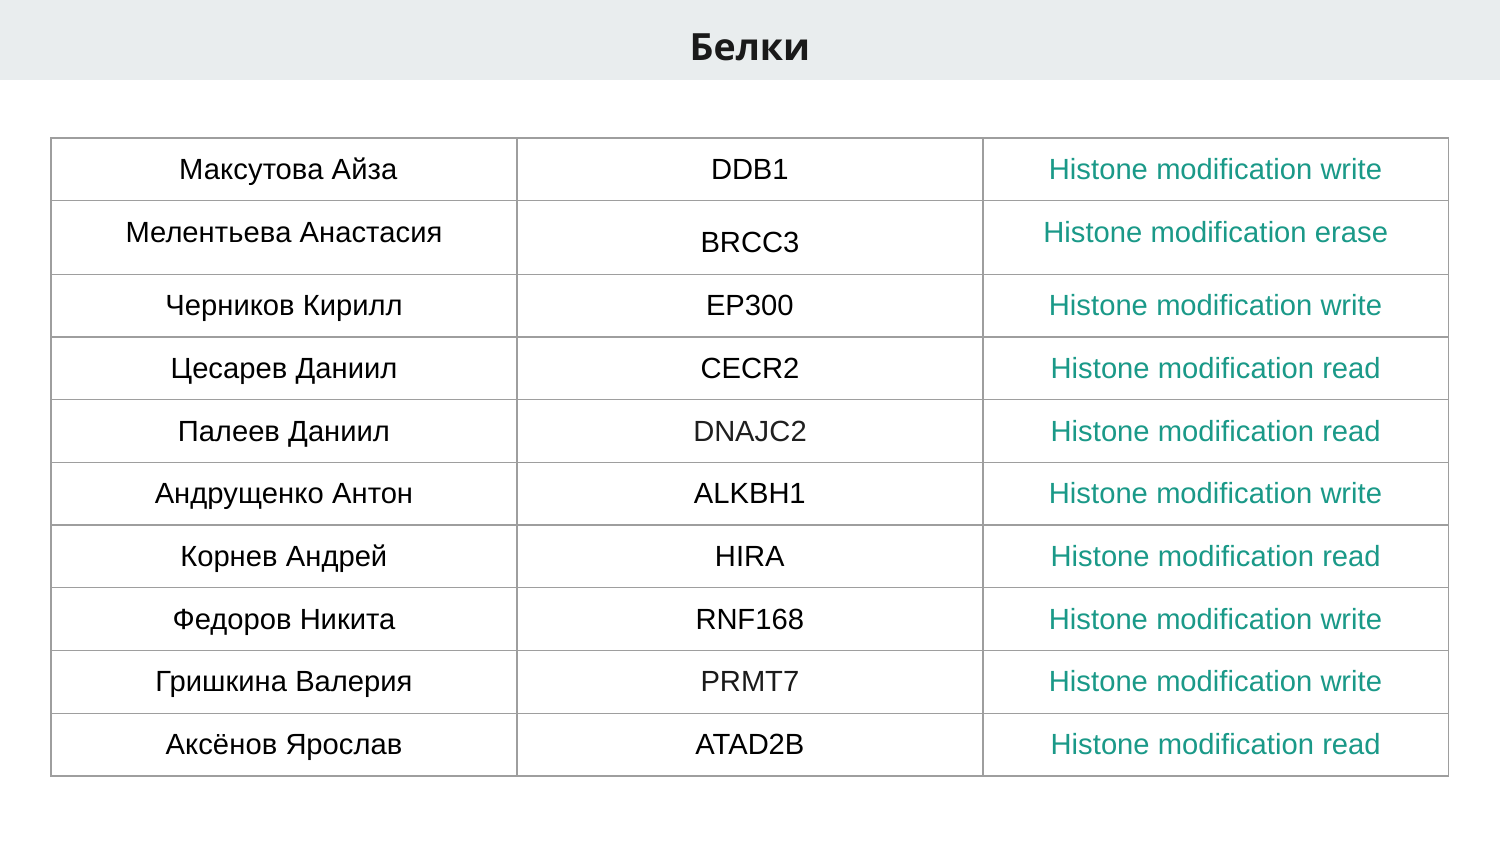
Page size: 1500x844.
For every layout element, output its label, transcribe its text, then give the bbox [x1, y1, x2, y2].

table_cell BRCC3 [518, 201, 982, 274]
table_cell ALKBH1 [518, 463, 982, 524]
table_cell ATAD2B [518, 714, 982, 775]
title Белки [51, 7, 1449, 102]
table_cell EP300 [518, 275, 982, 336]
table_cell Корнев Андрей [52, 526, 516, 587]
table_cell Аксёнов Ярослав [52, 714, 516, 775]
table_cell Histone modification read [984, 526, 1448, 587]
table_header DDB1 [518, 139, 982, 200]
table_header Histone modification write [984, 139, 1448, 200]
table_cell Histone modification erase [984, 201, 1448, 274]
table_cell Histone modification read [984, 714, 1448, 775]
table_cell Цесарев Даниил [52, 338, 516, 399]
table_cell Histone modification read [984, 338, 1448, 399]
table_cell Черников Кирилл [52, 275, 516, 336]
table_cell Гришкина Валерия [52, 651, 516, 713]
table_cell DNAJC2 [518, 400, 982, 462]
table_cell Histone modification write [984, 275, 1448, 336]
table_cell CECR2 [518, 338, 982, 399]
table_cell Андрущенко Антон [52, 463, 516, 524]
table_cell Мелентьева Анастасия [52, 201, 516, 274]
table_cell PRMT7 [518, 651, 982, 713]
table_cell Histone modification read [984, 400, 1448, 462]
table_header Максутова Айза [52, 139, 516, 200]
table_cell Палеев Даниил [52, 400, 516, 462]
table_cell RNF168 [518, 588, 982, 650]
table_cell Федоров Никита [52, 588, 516, 650]
table_cell HIRA [518, 526, 982, 587]
table_cell Histone modification write [984, 651, 1448, 713]
table_cell Histone modification write [984, 463, 1448, 524]
table_cell Histone modification write [984, 588, 1448, 650]
